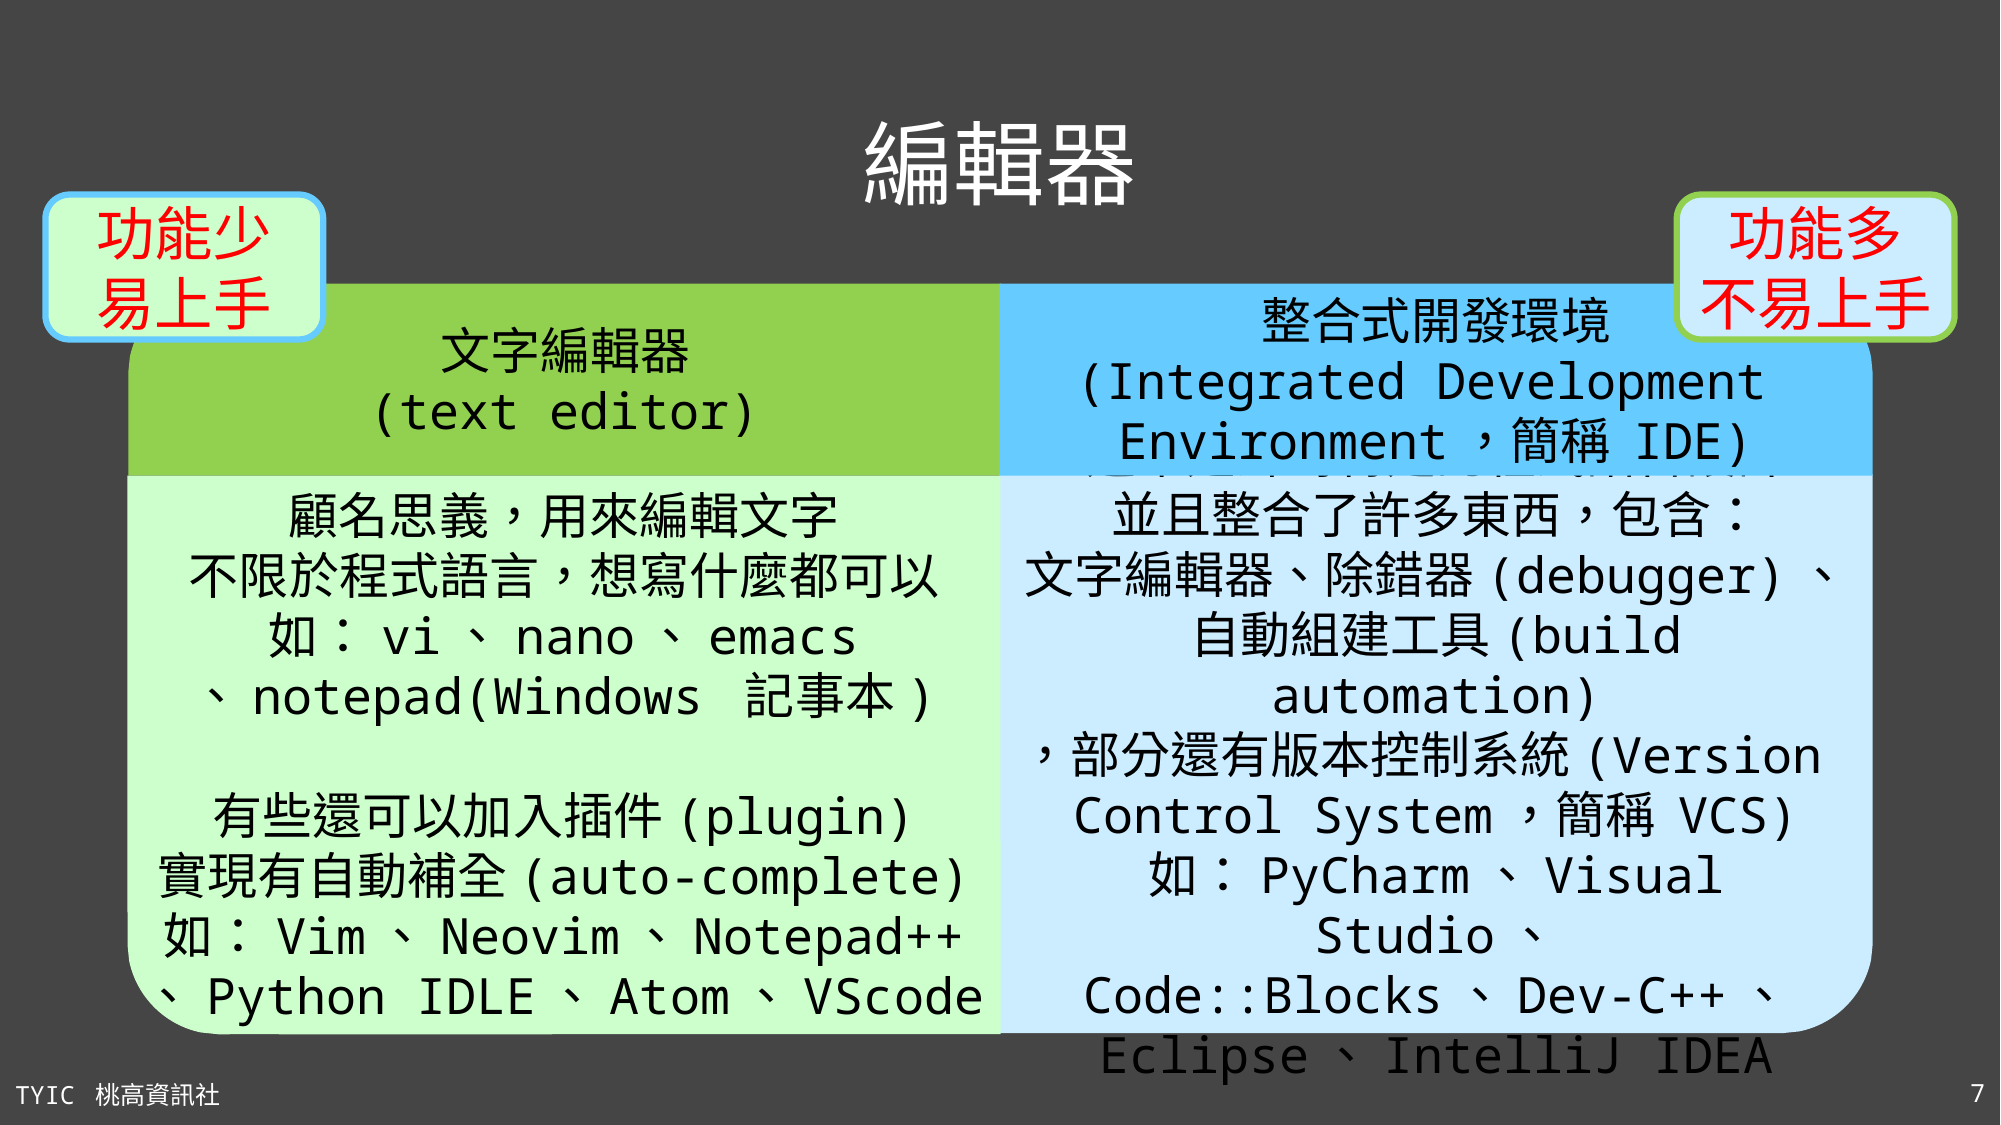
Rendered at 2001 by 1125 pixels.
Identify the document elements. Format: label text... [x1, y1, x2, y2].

text_box 整合式開發環境 (Integrated Development Environment，簡稱 IDE) [998, 282, 1874, 477]
text_box 文字編輯器 (text editor) [127, 282, 998, 474]
text_box 功能少 易上手 [44, 193, 325, 341]
title 編輯器 [137, 59, 1863, 278]
text_box 顧名思義，用來編輯文字 不限於程式語言，想寫什麼都可以 如：vi、nano、emacs 、notepad(Windows 記事本) 有些還可以加入插件(plugin) 實現有自動補全(auto-complete) 如：Vim、Neovim、Notepad++ 、Python IDLE、Atom、VScode [126, 474, 1002, 1036]
text_box 通常是針對特定的程式語言設計 並且整合了許多東西，包含： 文字編輯器、除錯器(debugger)、 自動組建工具(build automation) ，部分還有版本控制系統(Version Control System，簡稱 VCS) 如：PyCharm、Visual Studio、 Code::Blocks、Dev-C++、 Eclipse、IntelliJ IDEA [1002, 477, 1874, 1035]
text_box 功能多 不易上手 [1675, 193, 1956, 341]
